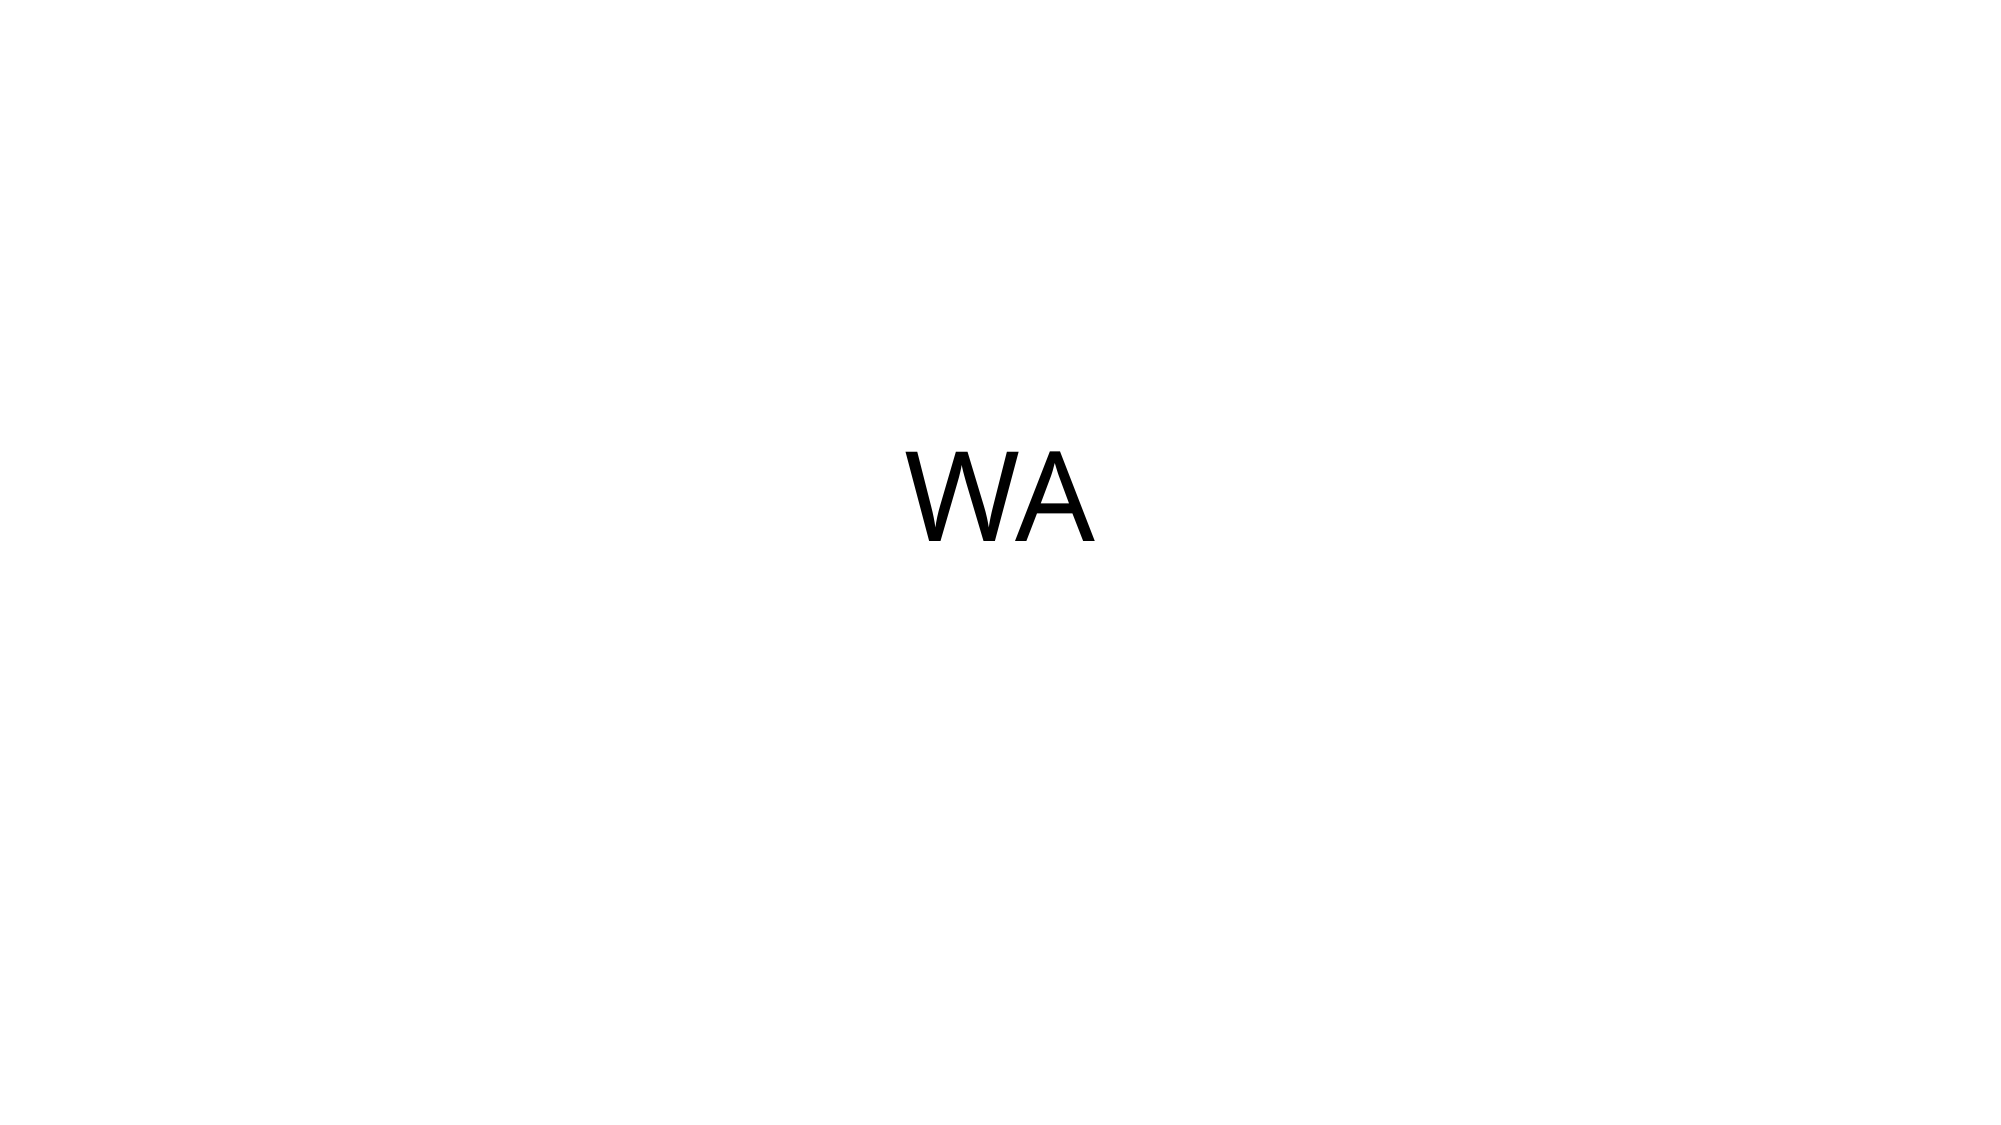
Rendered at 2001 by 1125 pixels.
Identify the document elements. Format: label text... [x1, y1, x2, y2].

title WA [249, 184, 1750, 576]
